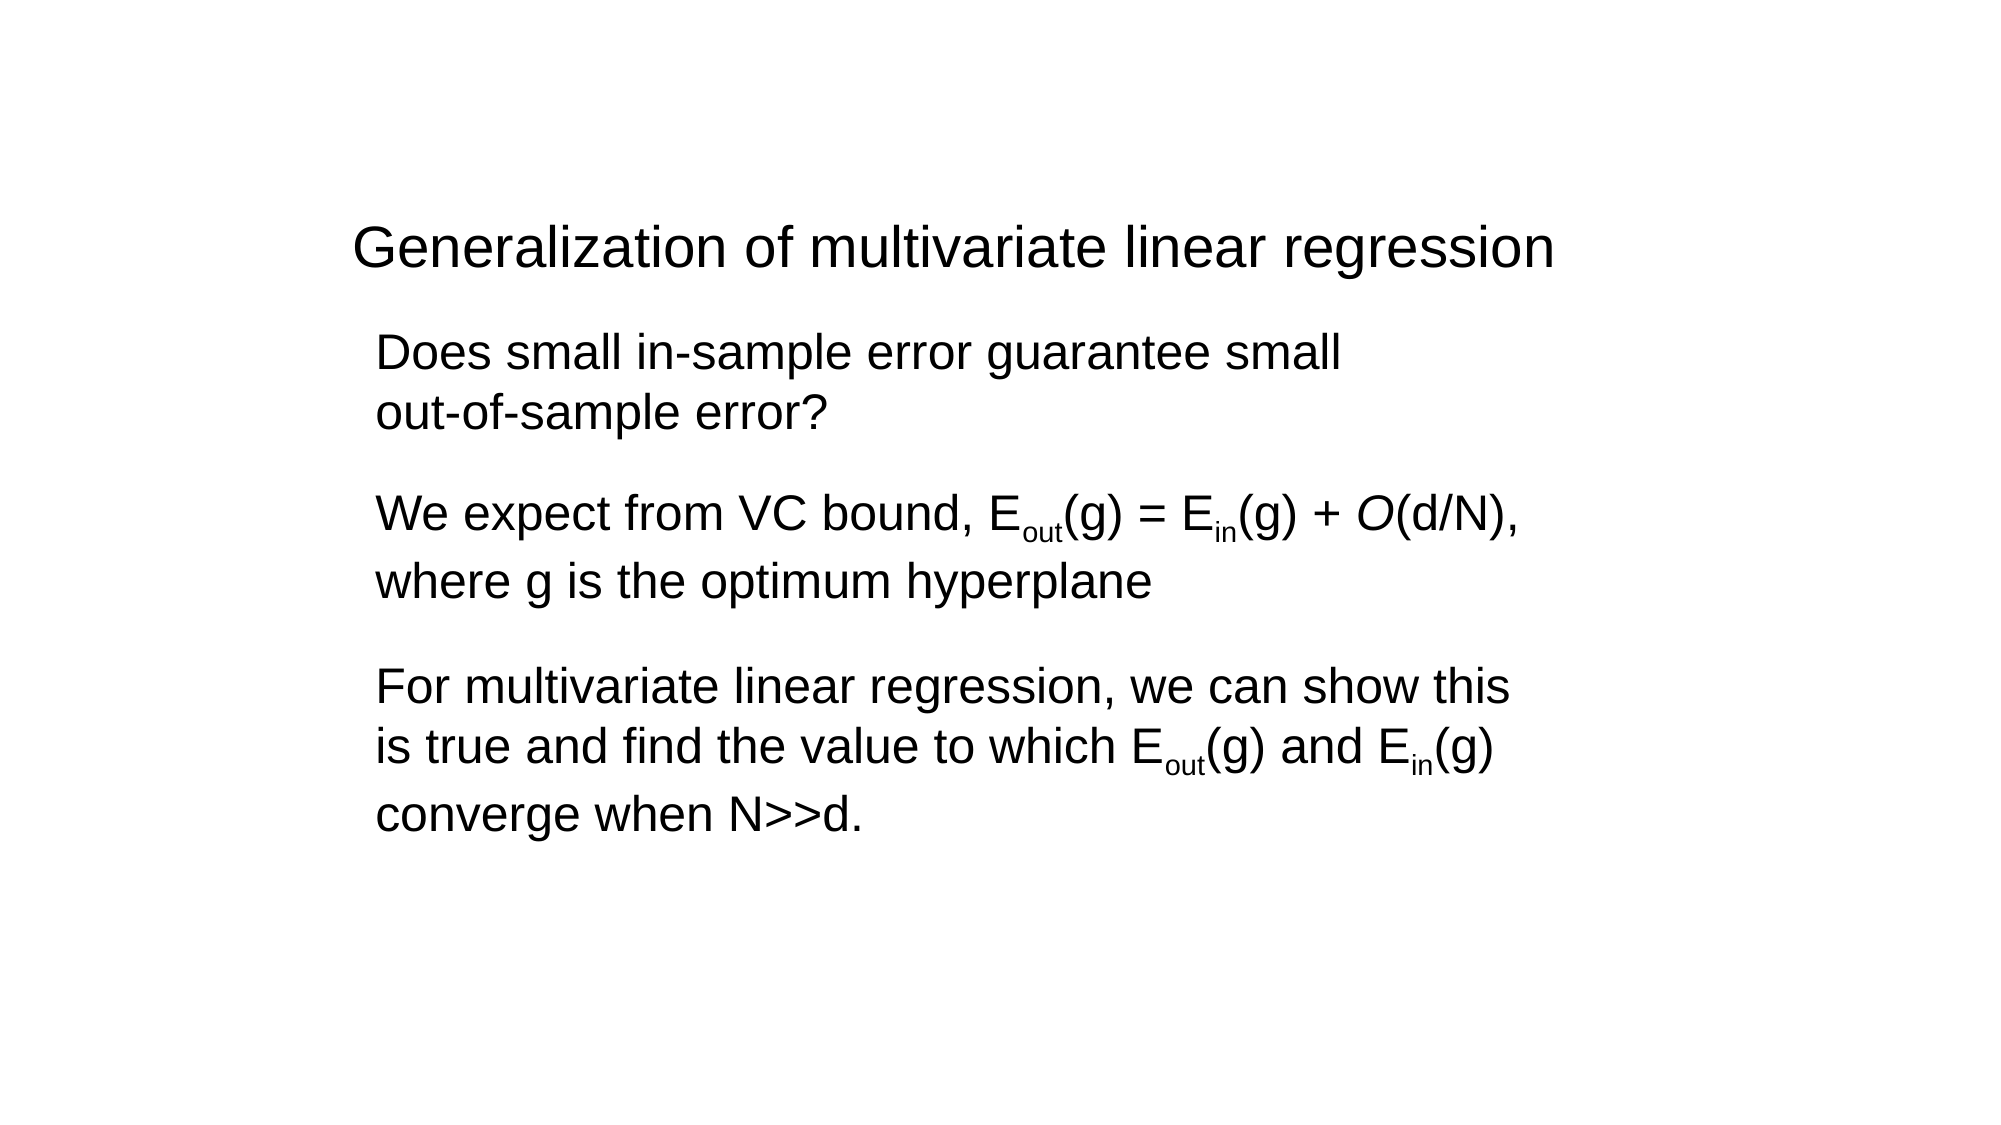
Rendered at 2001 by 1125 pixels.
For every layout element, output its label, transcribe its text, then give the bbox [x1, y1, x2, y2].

text_box Generalization of multivariate linear regression [337, 201, 1573, 287]
text_box Does small in-sample error guarantee small out-of-sample error? We expect from VC bound, Eout(g) = Ein(g) + O(d/N), where g is the optimum hyperplane For multivariate linear regression, we can show this is true and find the value to which Eout(g) and Ein(g) converge when N>>d. [360, 312, 1549, 849]
